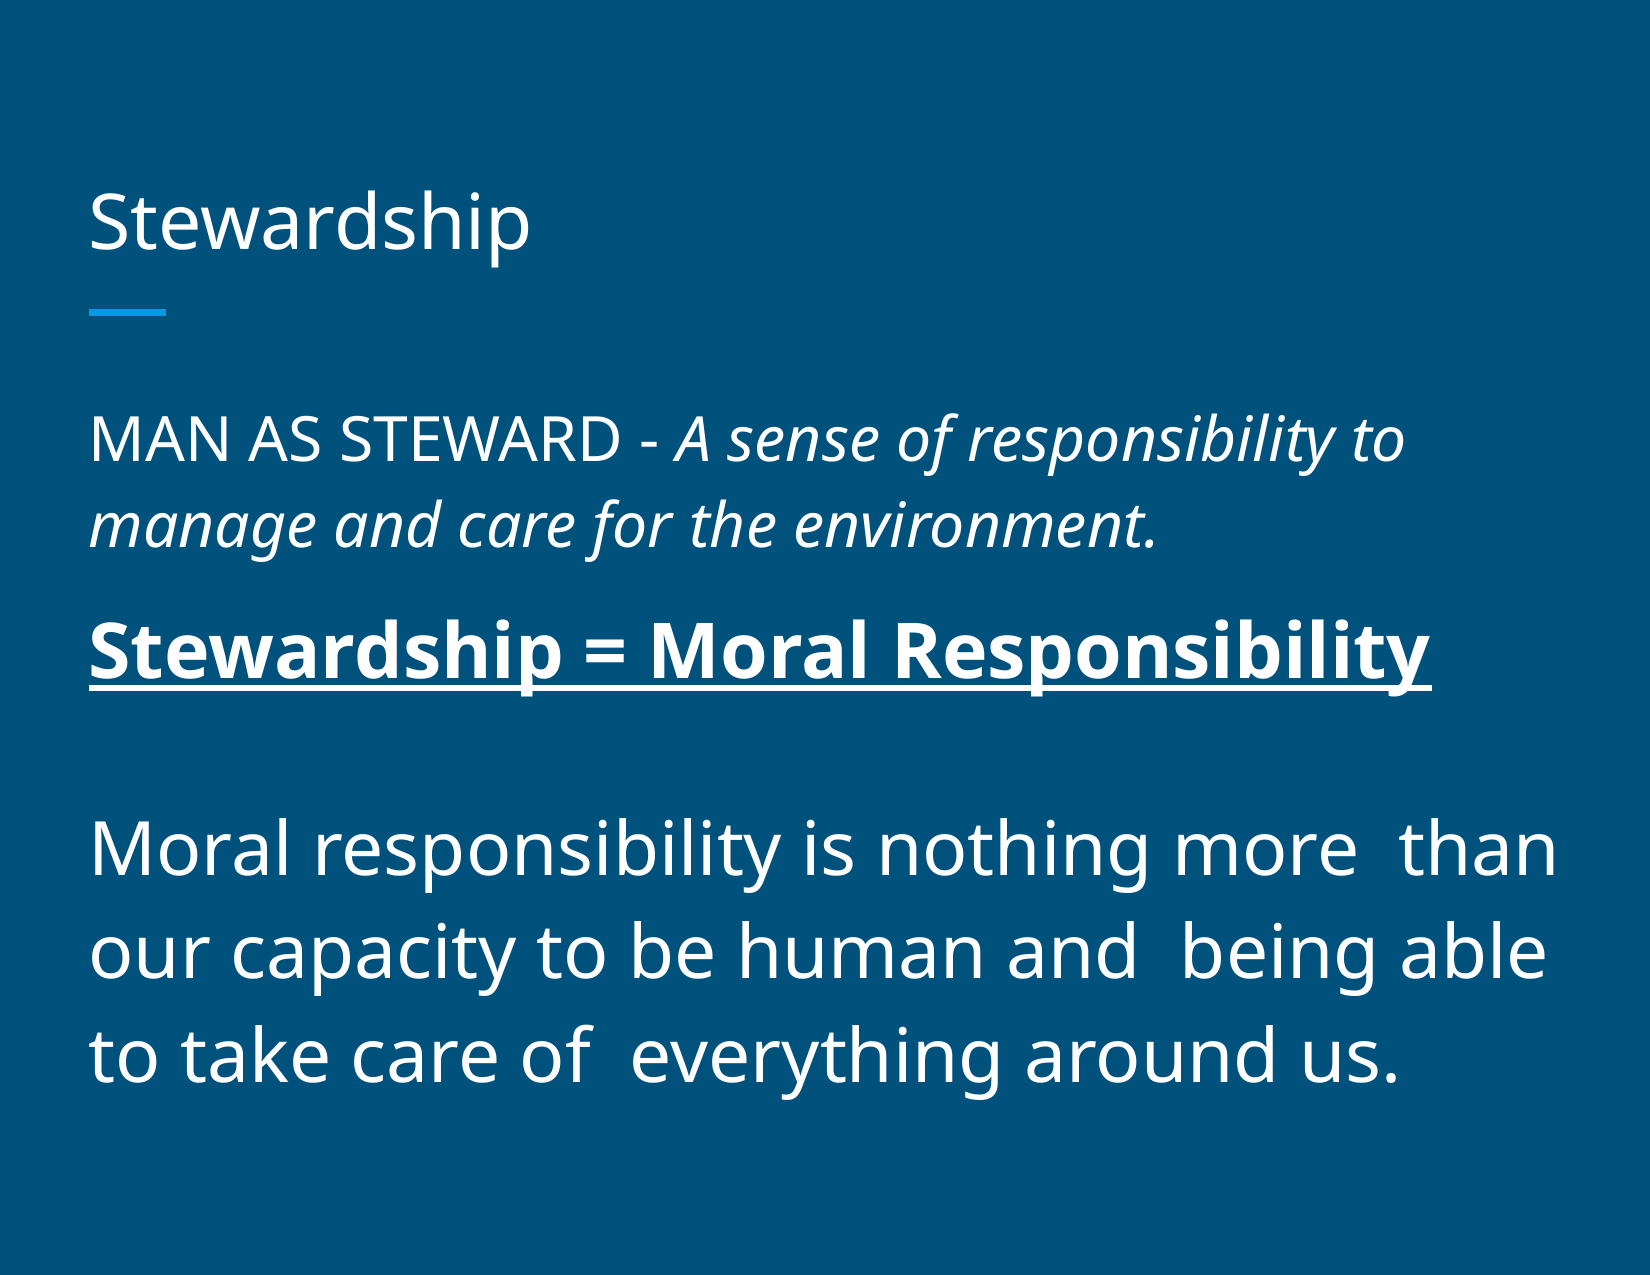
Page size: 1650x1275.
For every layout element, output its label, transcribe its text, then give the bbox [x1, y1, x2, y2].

list MAN AS STEWARD - A sense of responsibility to manage and care for the environment. Stewardship = Moral Responsibility Moral responsibility is nothing more than our capacity to be human and being able to take care of everything around us. [69, 369, 1580, 1133]
title Stewardship [69, 113, 1580, 284]
